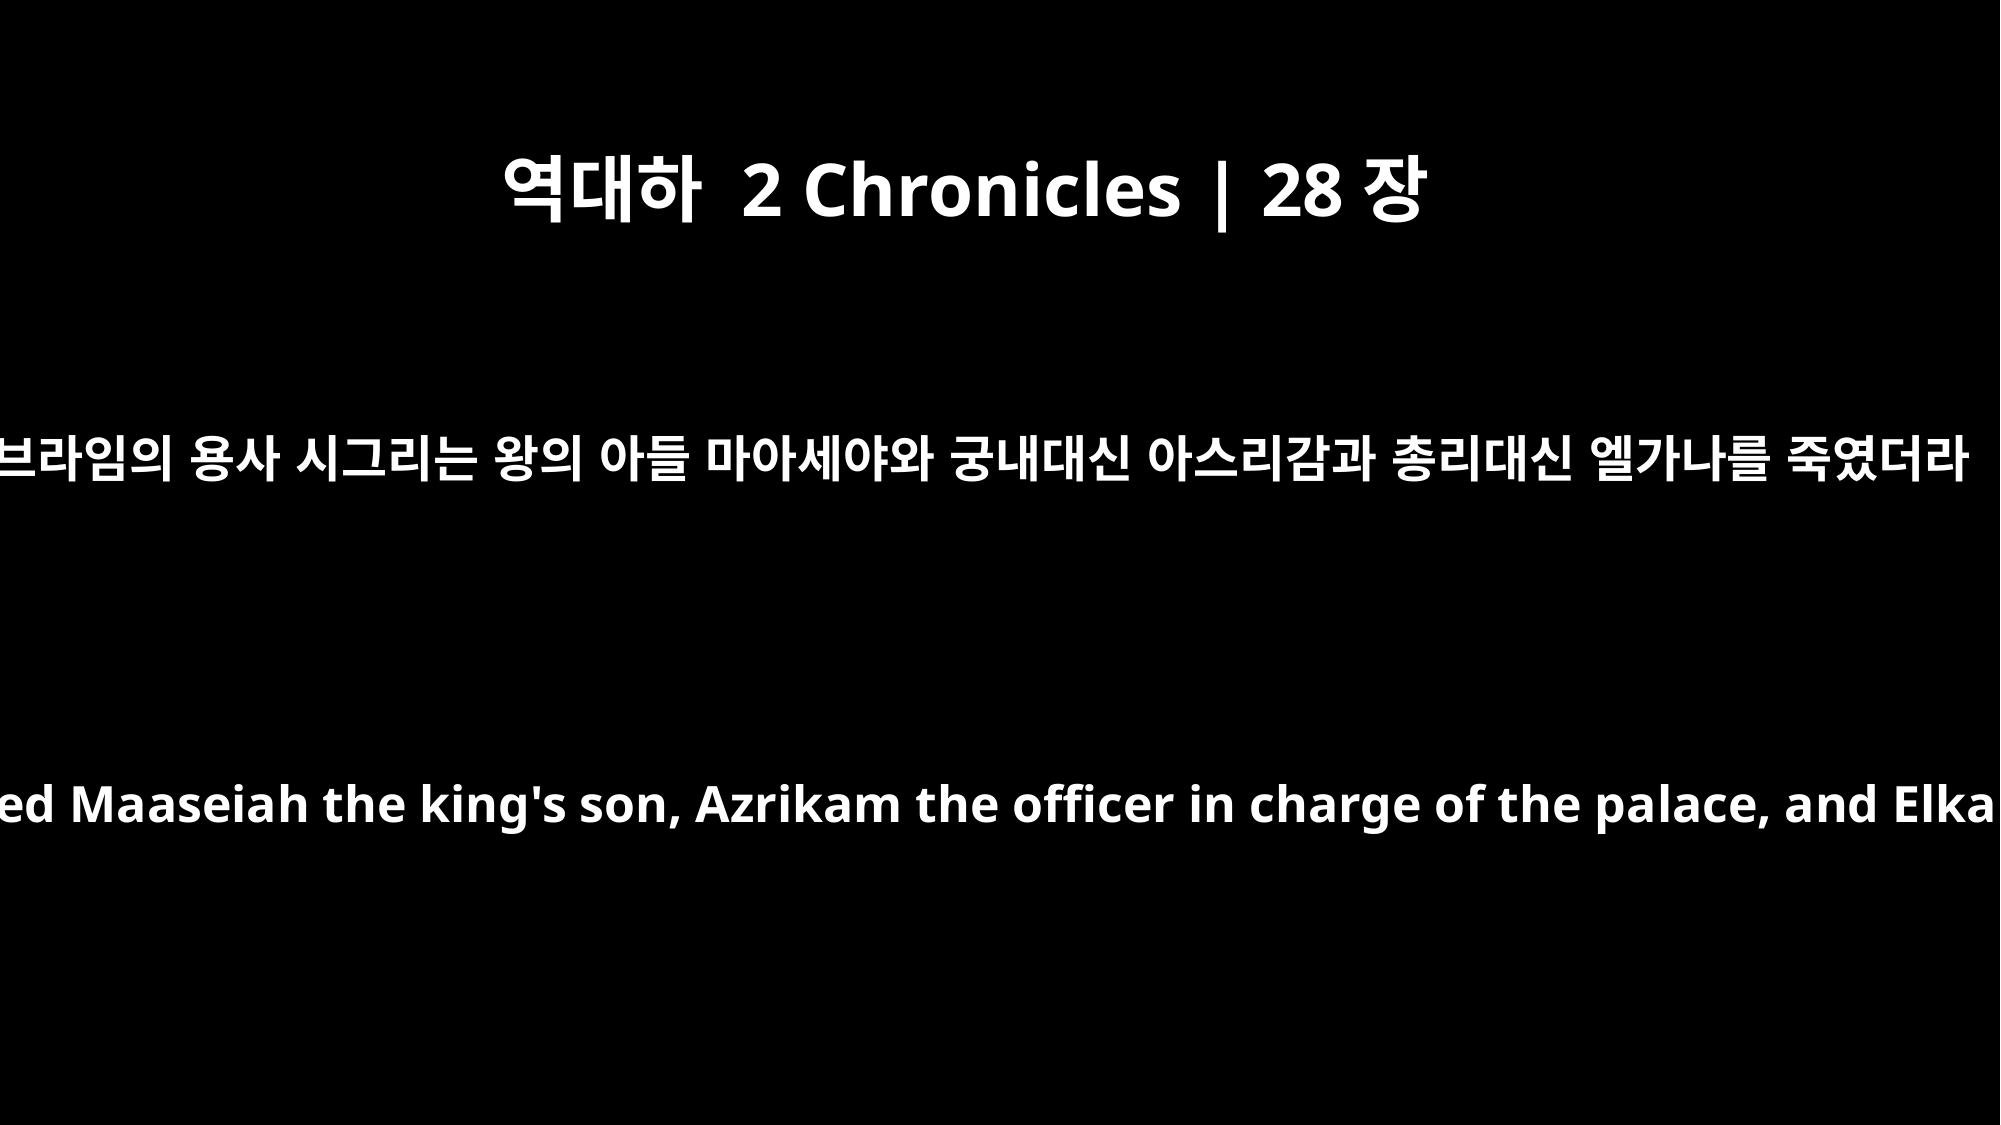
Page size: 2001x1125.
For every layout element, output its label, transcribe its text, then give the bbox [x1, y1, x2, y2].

text_box 7 에브라임의 용사 시그리는 왕의 아들 마아세야와 궁내대신 아스리감과 총리대신 엘가나를 죽였더라 [0, 359, 1987, 495]
text_box Zicri, an Ephraimite warrior, killed Maaseiah the king's son, Azrikam the officer in charge of the palace, and Elkanah, second to the king. [0, 764, 2000, 840]
text_box 역대하 2 Chronicles | 28장 [487, 136, 1445, 239]
